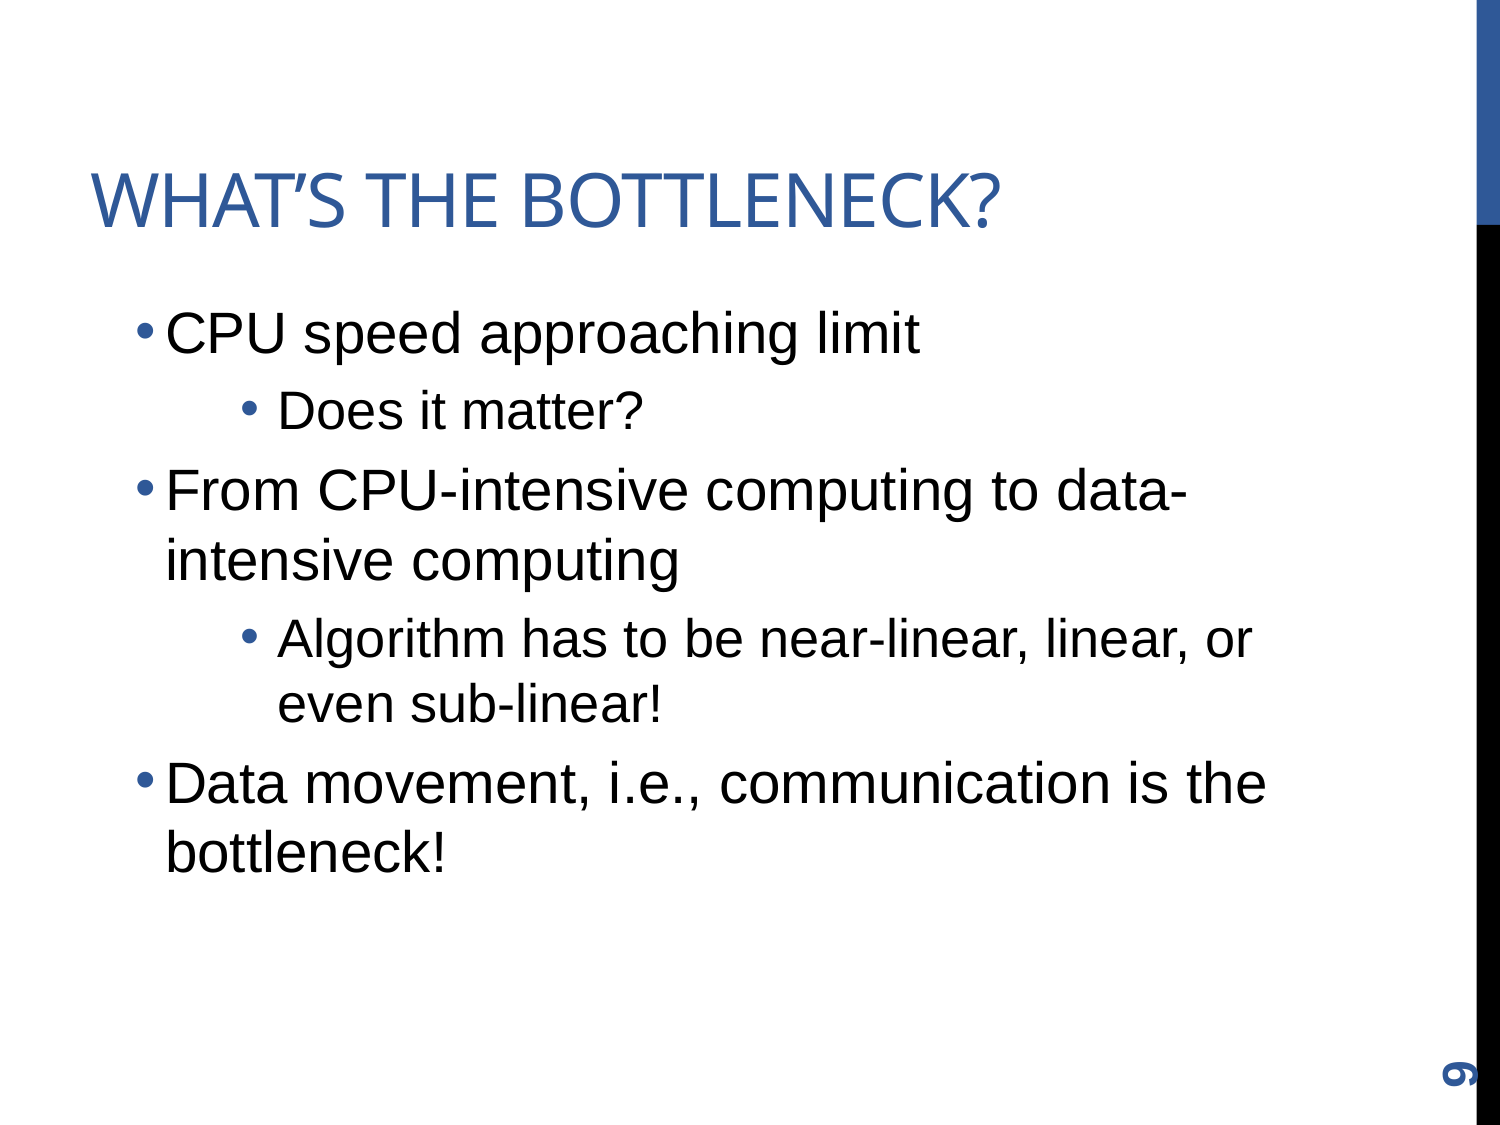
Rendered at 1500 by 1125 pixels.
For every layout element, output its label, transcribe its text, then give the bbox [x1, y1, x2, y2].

list CPU speed approaching limit Does it matter? From CPU-intensive computing to data-intensive computing Algorithm has to be near-linear, linear, or even sub-linear! Data movement, i.e., communication is the bottleneck! [75, 287, 1325, 1005]
slide_number 9 [1427, 887, 1488, 1104]
title What’s the Bottleneck? [75, 25, 1375, 250]
